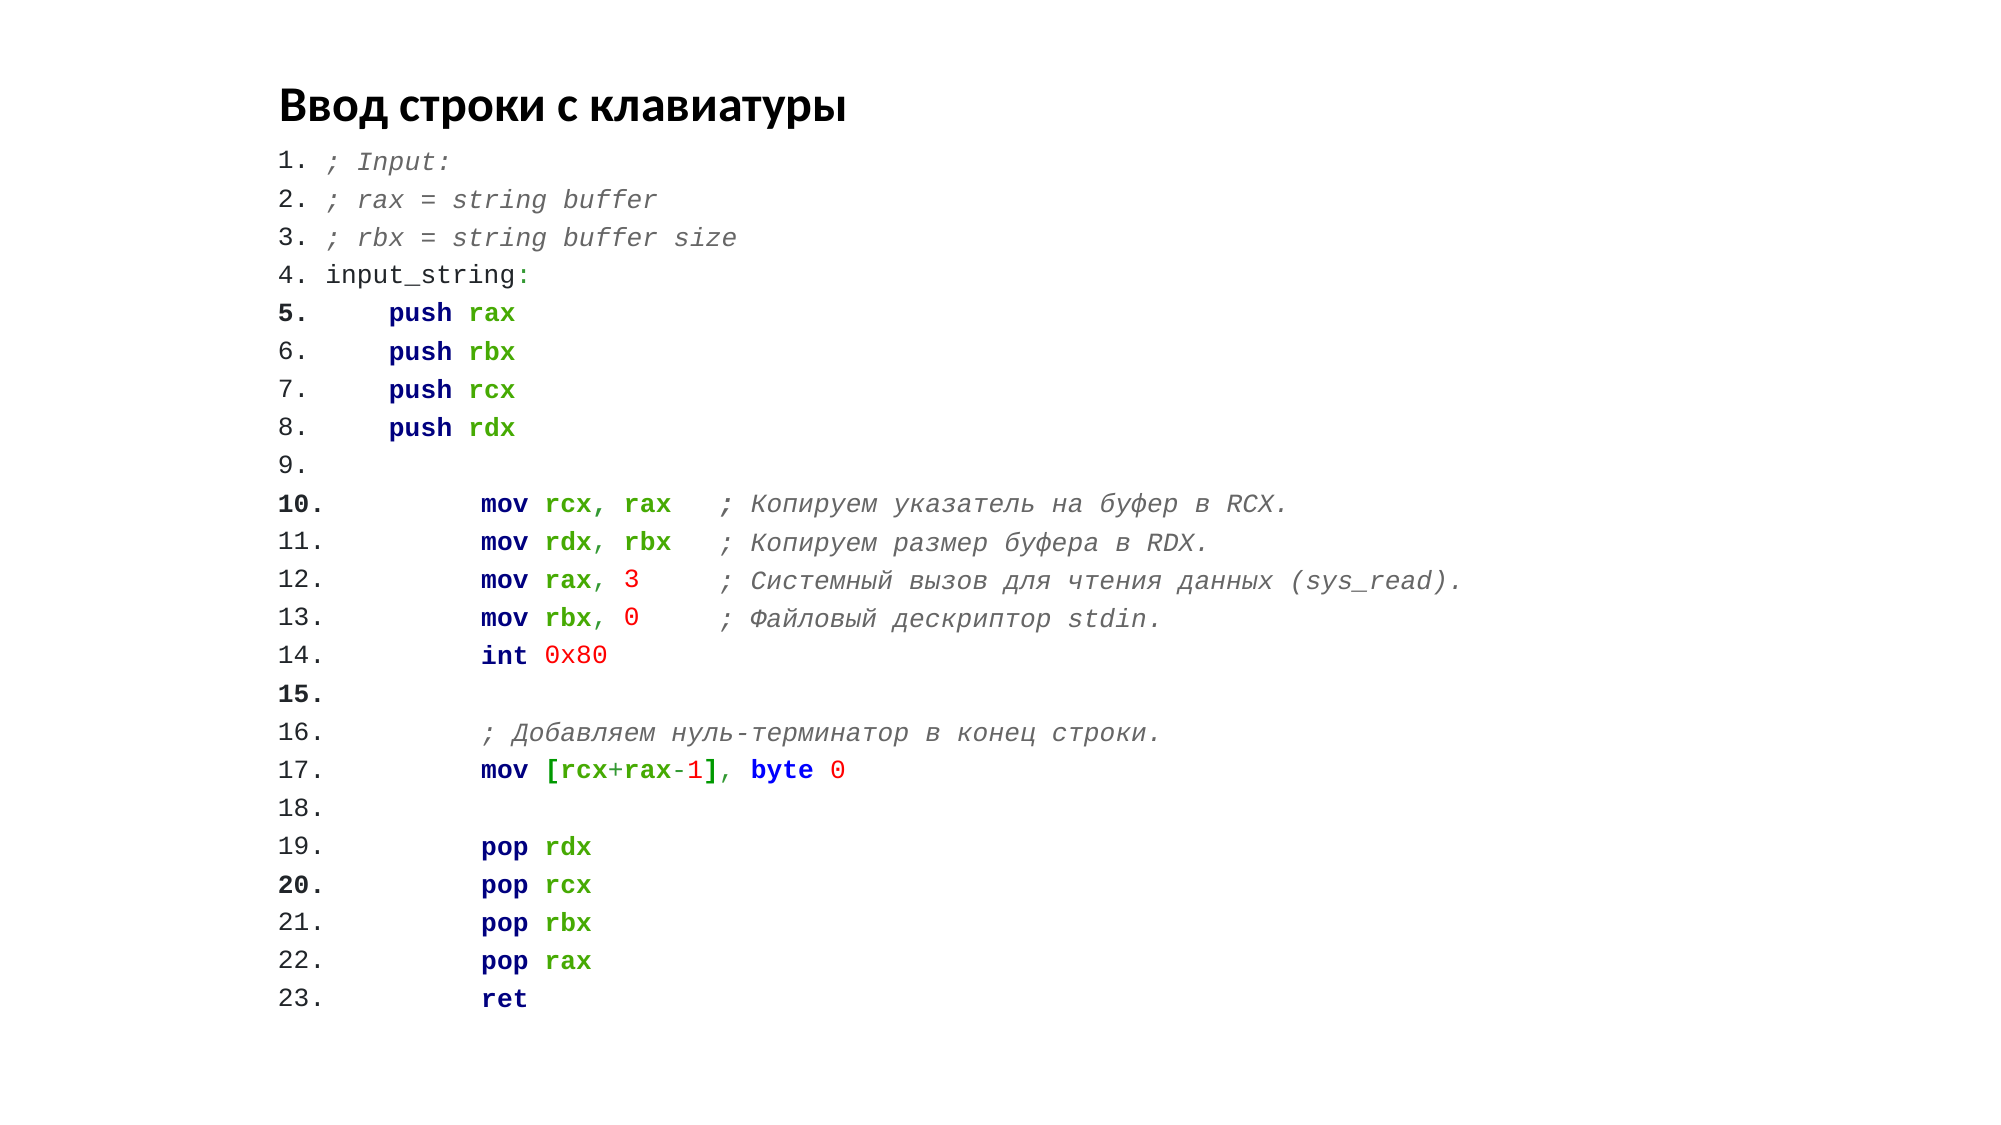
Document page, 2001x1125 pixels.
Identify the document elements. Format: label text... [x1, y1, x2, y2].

text_box Ввод строки с клавиатуры [265, 64, 1267, 140]
picture [230, 140, 1465, 1055]
